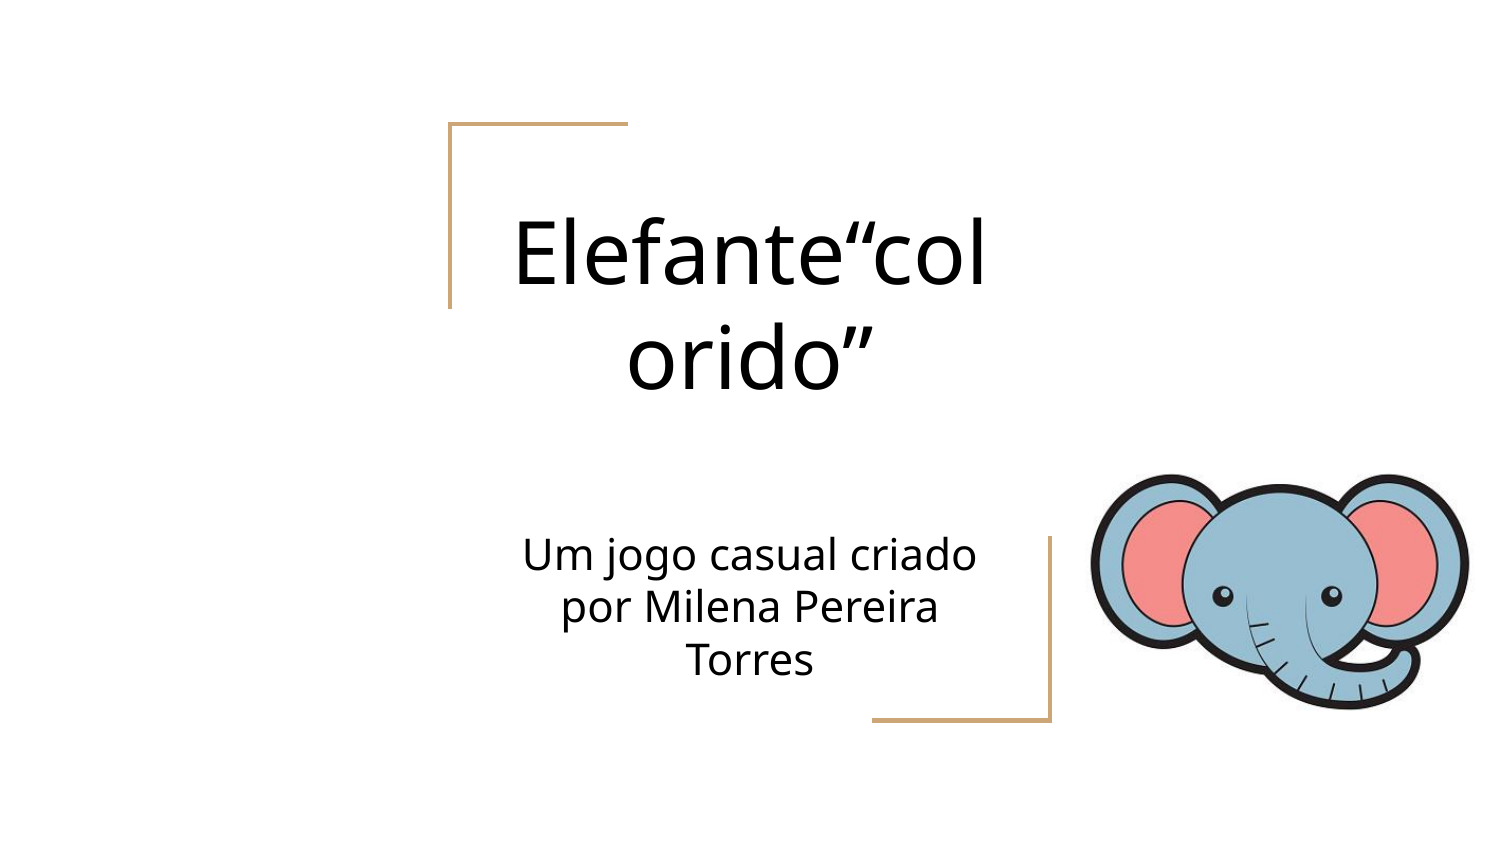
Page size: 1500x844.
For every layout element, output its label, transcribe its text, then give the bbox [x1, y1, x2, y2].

title Elefante“colorido” [489, 169, 1011, 422]
picture [1060, 372, 1500, 813]
subtitle Um jogo casual criado por Milena Pereira Torres [499, 511, 1001, 627]
